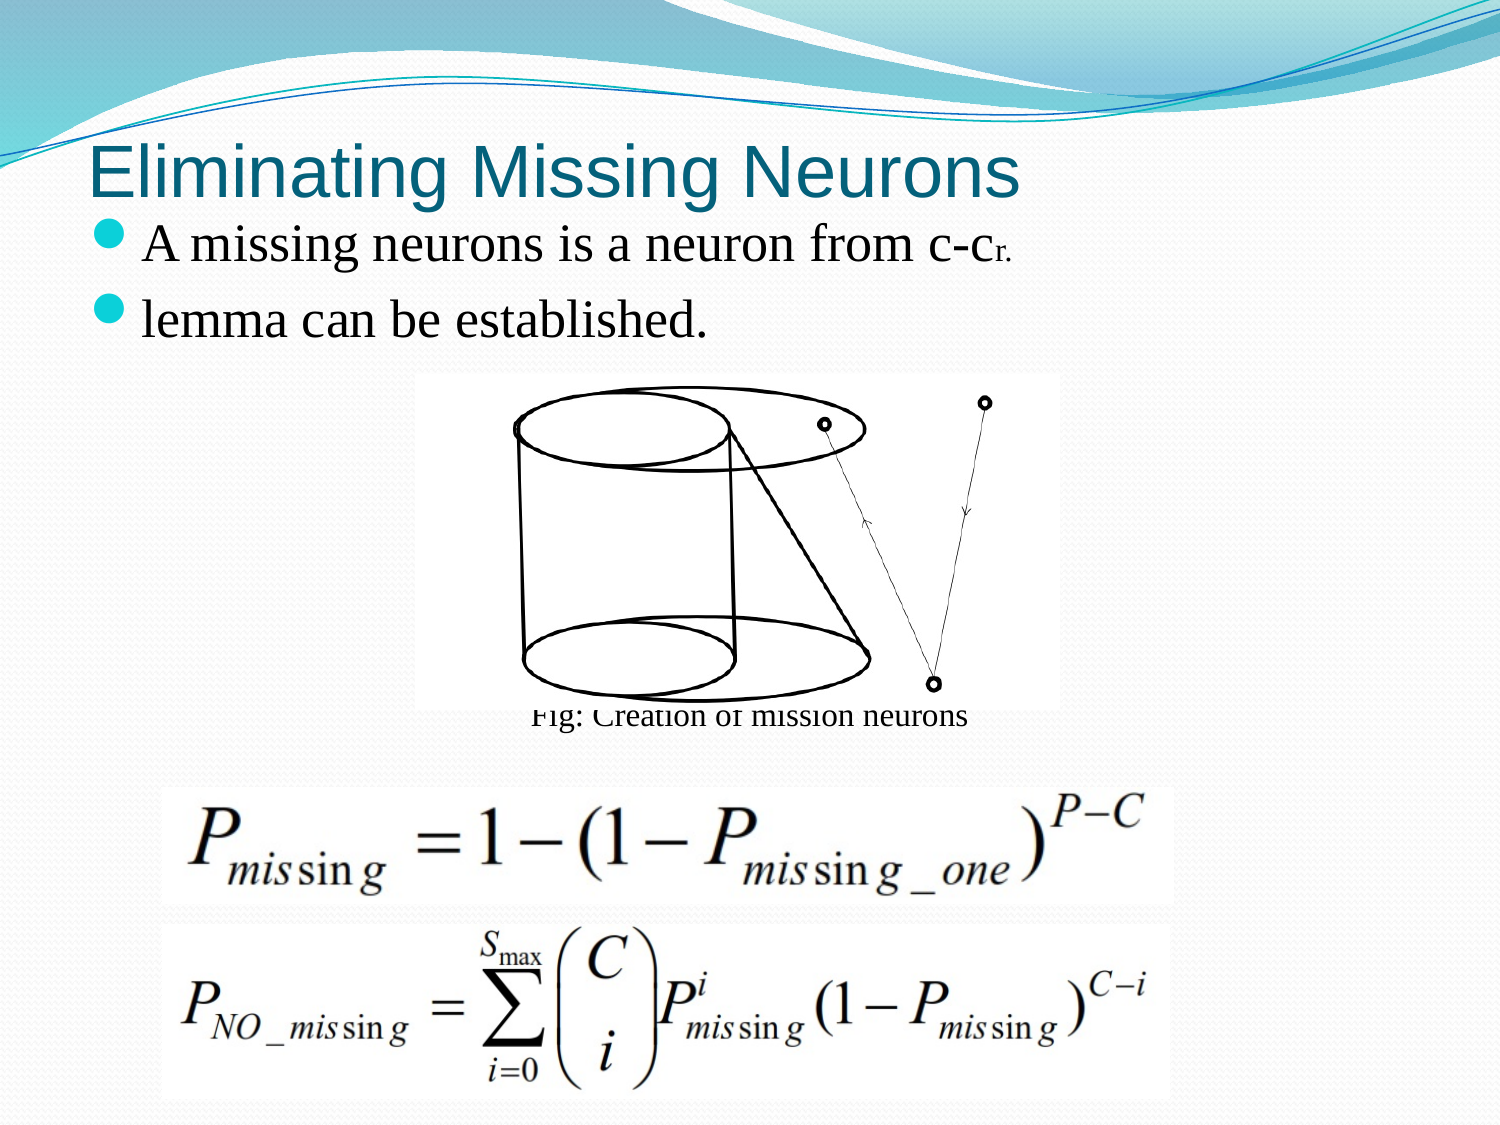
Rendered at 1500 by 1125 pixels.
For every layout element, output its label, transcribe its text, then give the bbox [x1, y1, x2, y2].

list A missing neurons is a neuron from c-cr. lemma can be established. Fig: Creation of mission neurons [75, 200, 1425, 1038]
title Eliminating Missing Neurons [87, 115, 1425, 200]
picture [162, 924, 1170, 1099]
picture [415, 374, 1060, 710]
picture [162, 787, 1174, 904]
